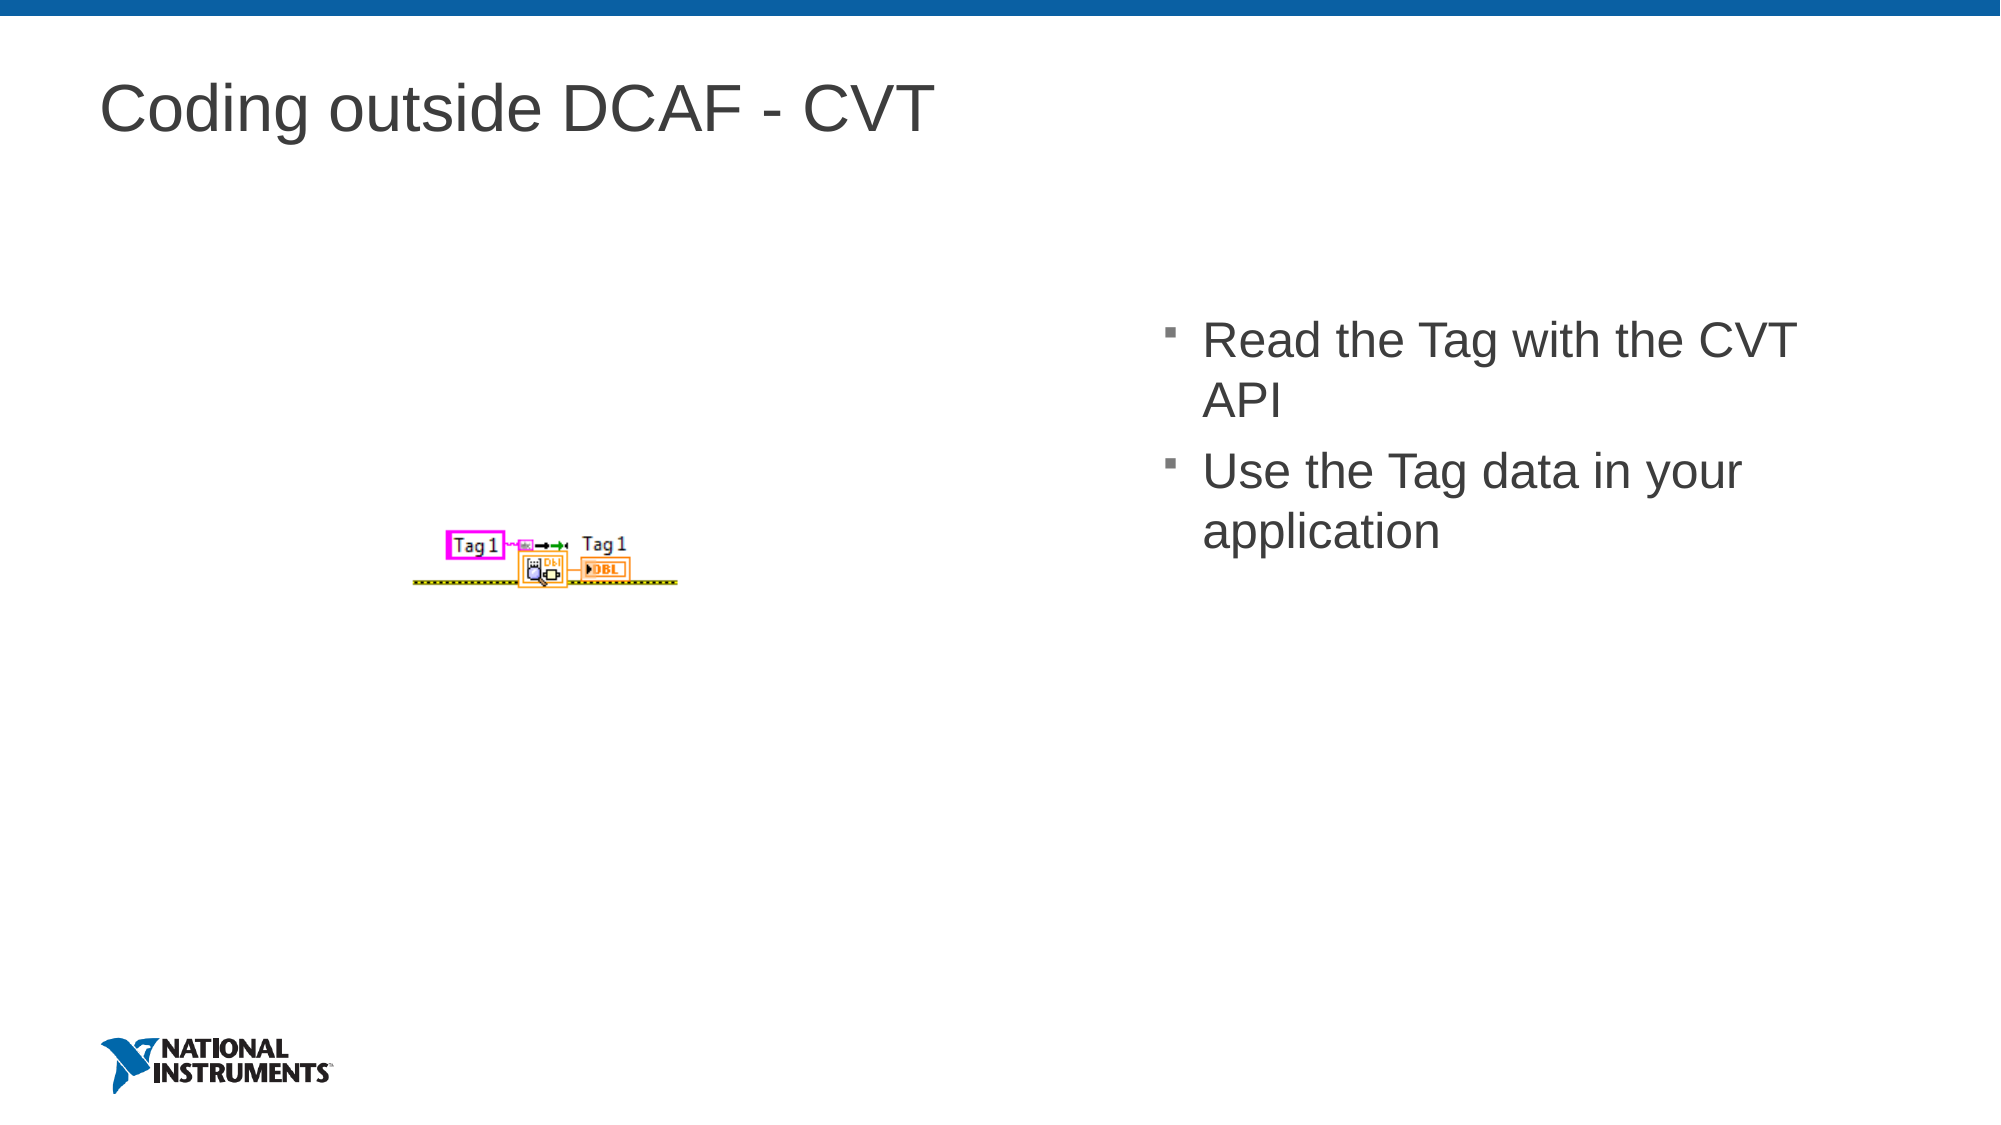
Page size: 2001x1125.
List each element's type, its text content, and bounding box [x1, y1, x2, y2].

picture [409, 496, 681, 629]
title Coding outside DCAF - CVT [99, 60, 1900, 160]
list Read the Tag with the CVT API Use the Tag data in your application [1162, 299, 1863, 1014]
